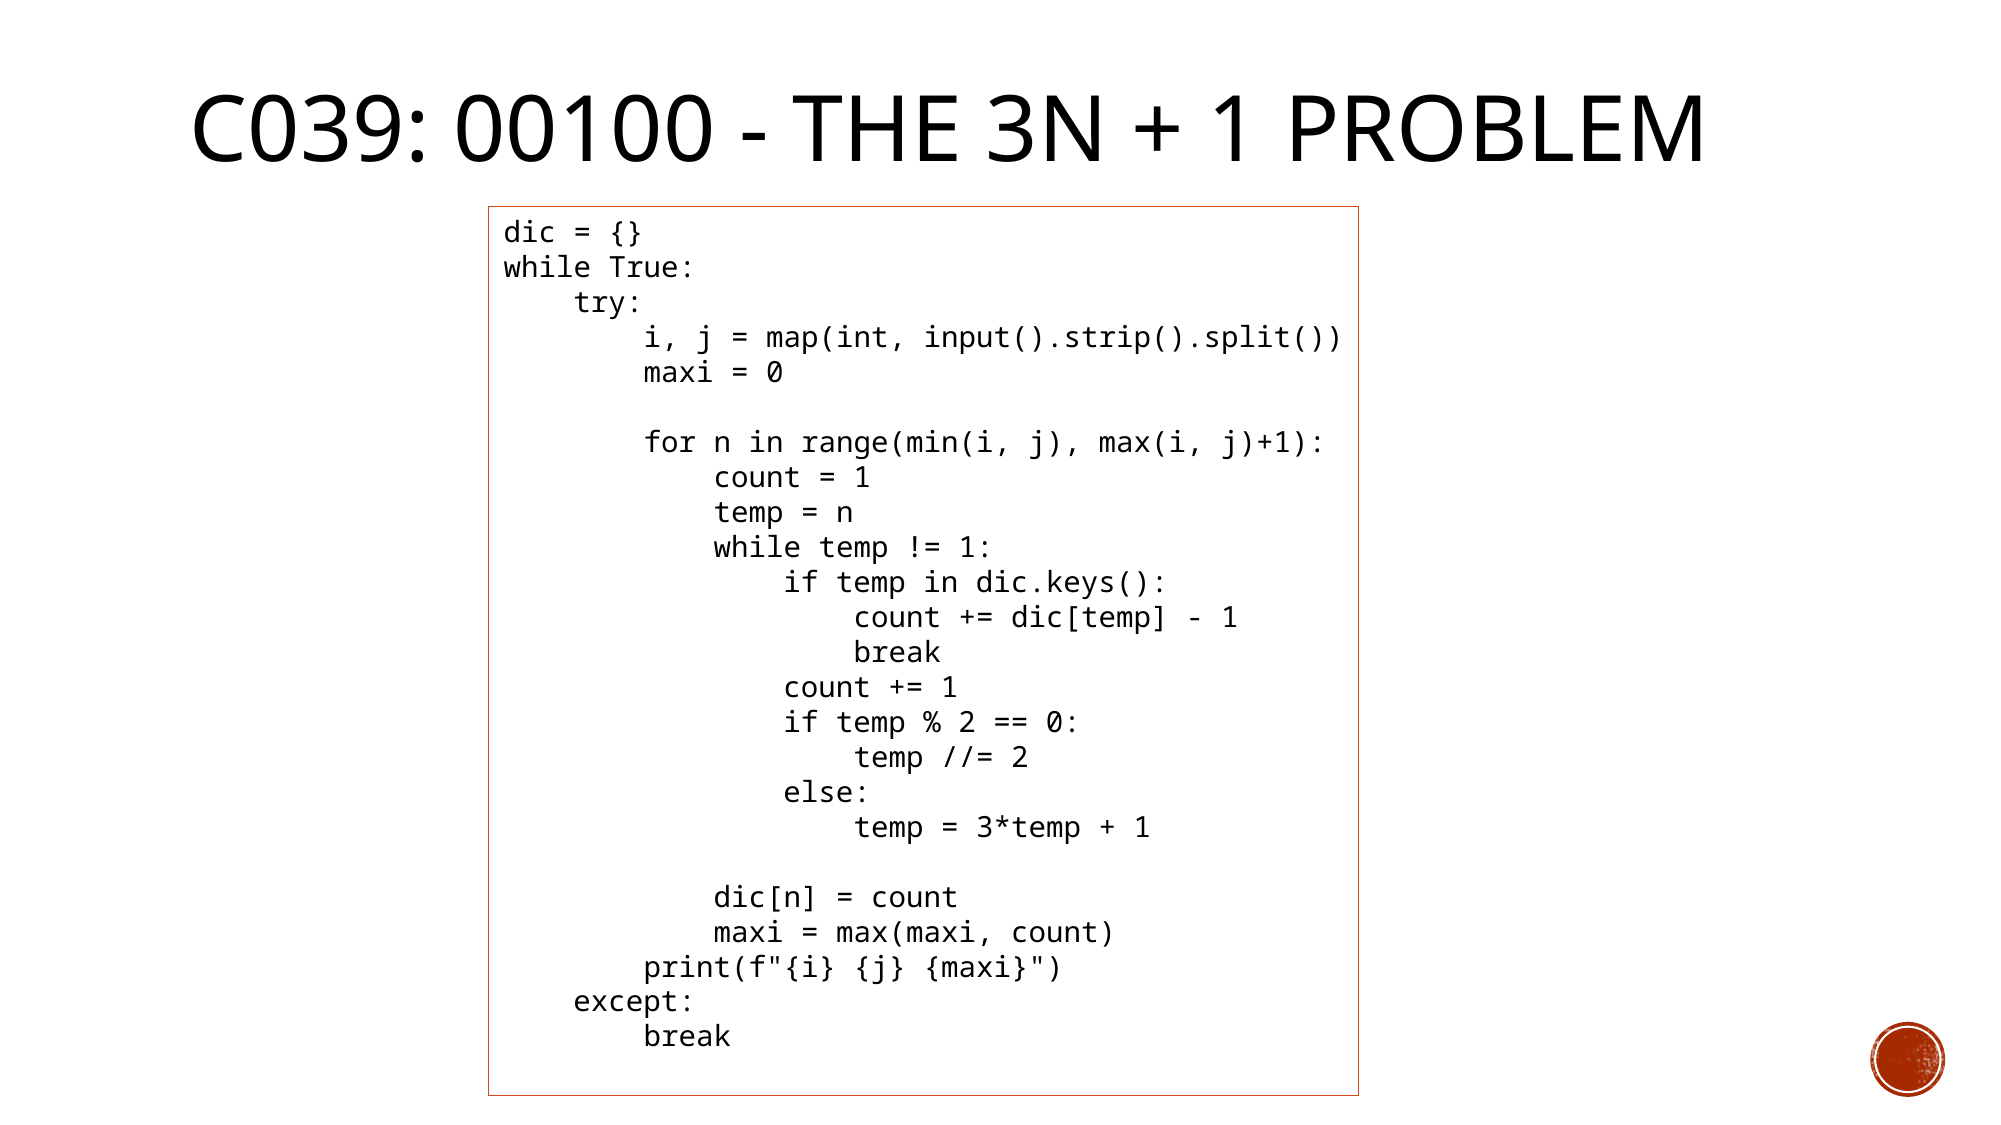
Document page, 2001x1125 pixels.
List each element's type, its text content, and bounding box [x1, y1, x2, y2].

text_box dic = {} while True: try: i, j = map(int, input().strip().split()) maxi = 0 for n in range(min(i, j), max(i, j)+1): count = 1 temp = n while temp != 1: if temp in dic.keys(): count += dic[temp] - 1 break count += 1 if temp % 2 == 0: temp //= 2 else: temp = 3*temp + 1 dic[n] = count maxi = max(maxi, count) print(f"{i} {j} {maxi}") except: break [488, 264, 1359, 1096]
title c039: 00100 - The 3n + 1 problem [174, 0, 1825, 264]
